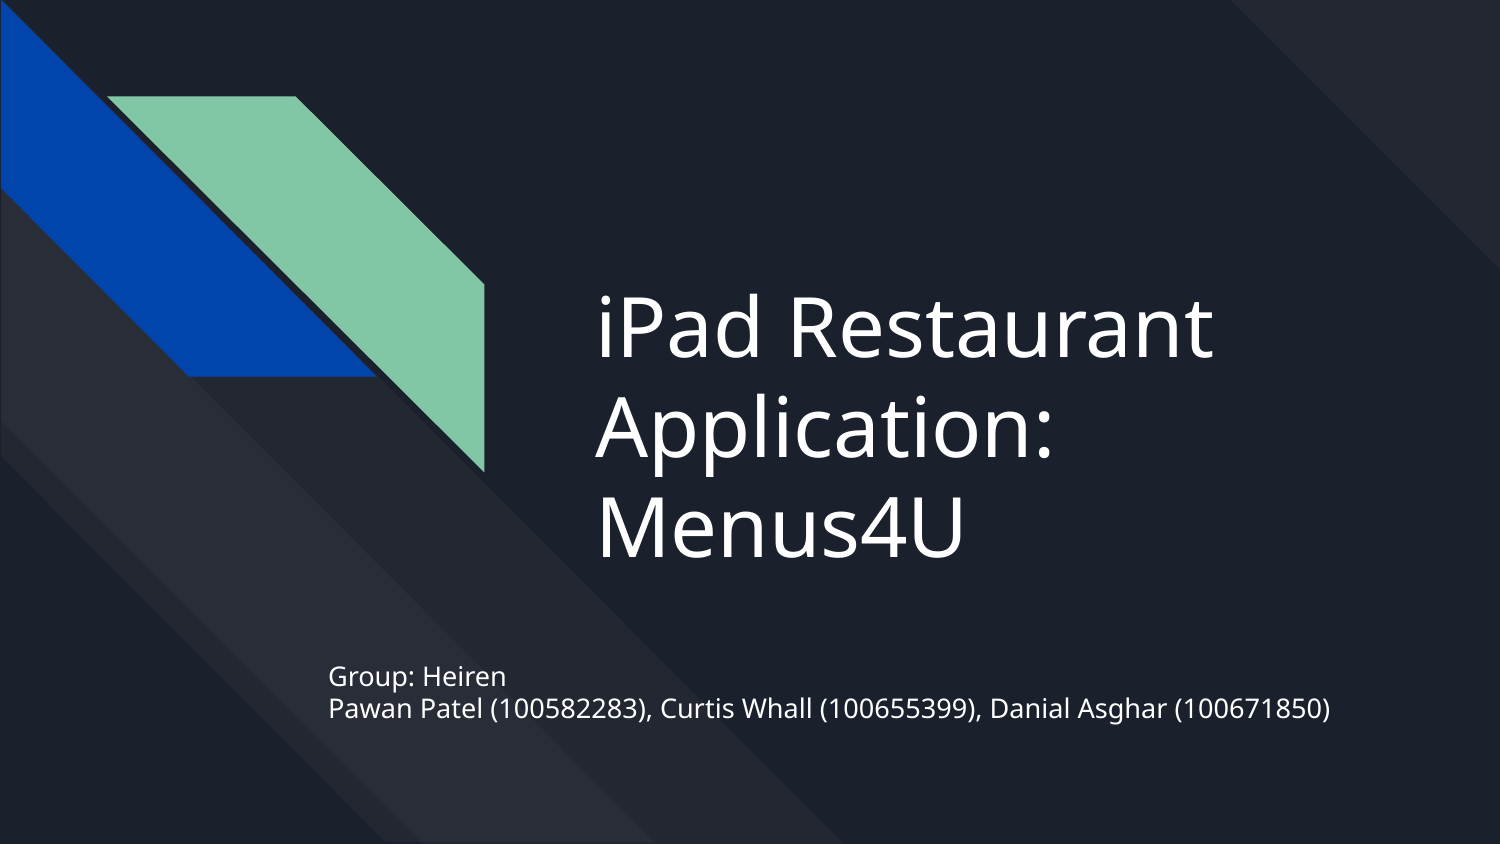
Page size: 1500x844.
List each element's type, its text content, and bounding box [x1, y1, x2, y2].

title iPad Restaurant Application: Menus4U [580, 258, 1404, 518]
subtitle Group: Heiren Pawan Patel (100582283), Curtis Whall (100655399), Danial Asghar (100671850) [313, 643, 1404, 727]
